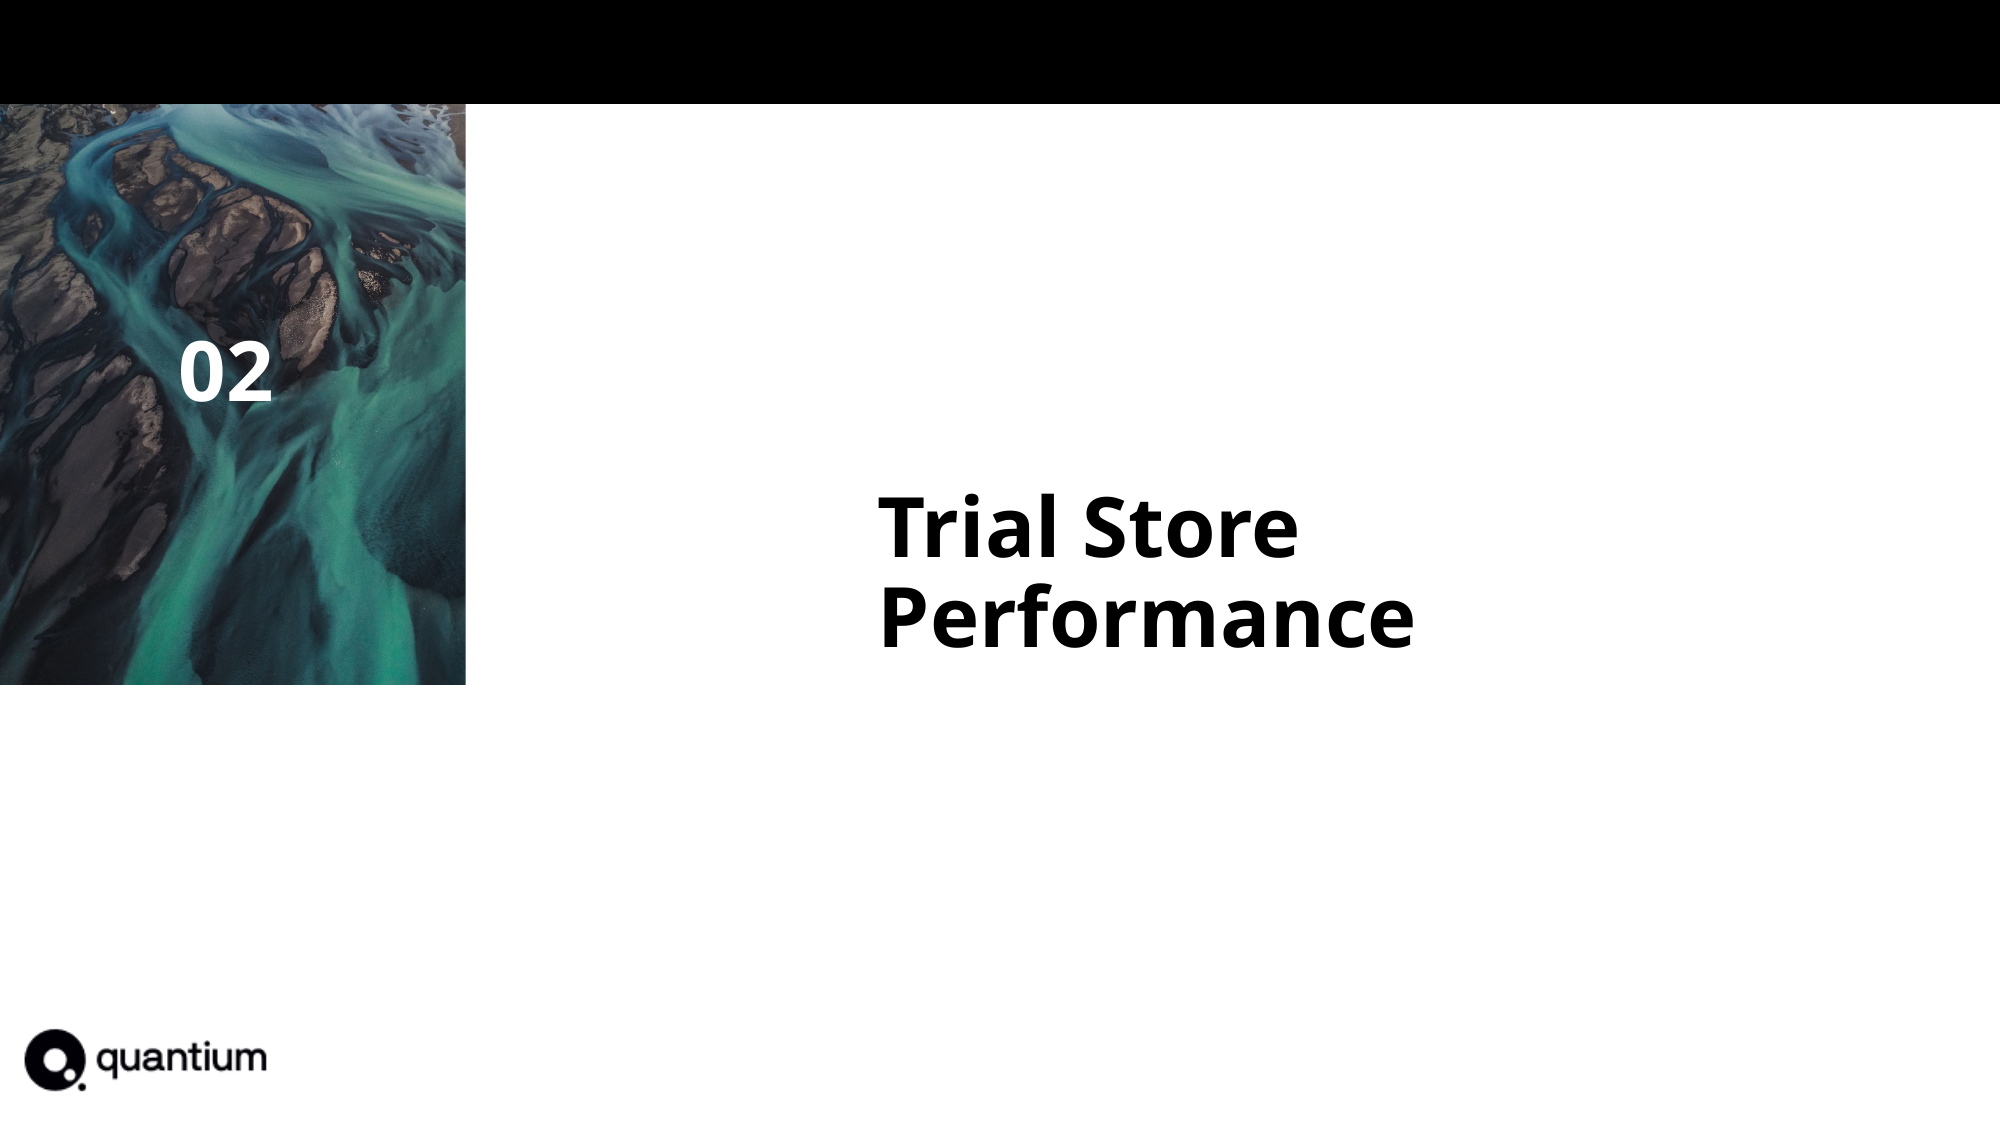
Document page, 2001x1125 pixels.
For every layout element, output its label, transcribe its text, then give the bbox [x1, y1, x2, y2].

picture [0, 104, 466, 685]
text_box Trial Store Performance [863, 478, 1769, 892]
text_box [0, 0, 2000, 104]
picture [14, 1020, 337, 1115]
